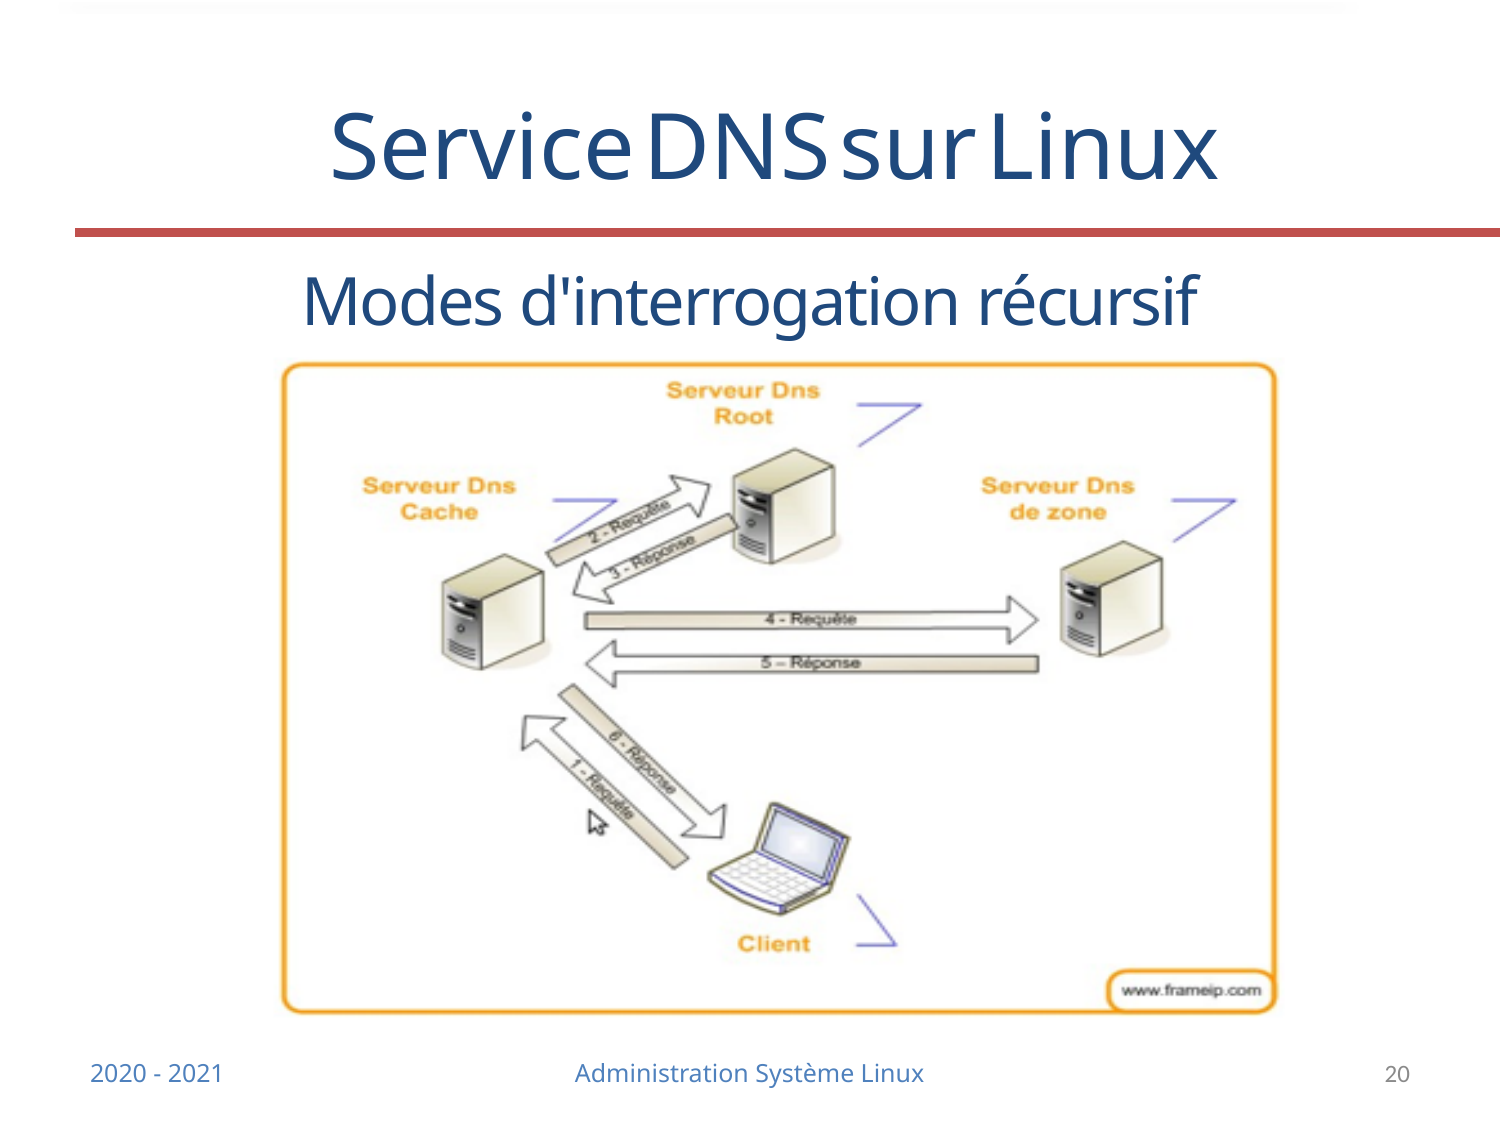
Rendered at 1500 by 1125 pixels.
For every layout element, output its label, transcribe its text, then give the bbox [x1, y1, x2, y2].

slide_number 20 [1074, 1042, 1425, 1103]
text_box Modes d'interrogation récursif [260, 251, 1240, 347]
text_box Service DNS sur Linux [314, 80, 1250, 205]
footer Administration Système Linux [512, 1052, 988, 1103]
picture [225, 352, 1340, 1043]
slide_number 2020 - 2021 [75, 1042, 425, 1103]
